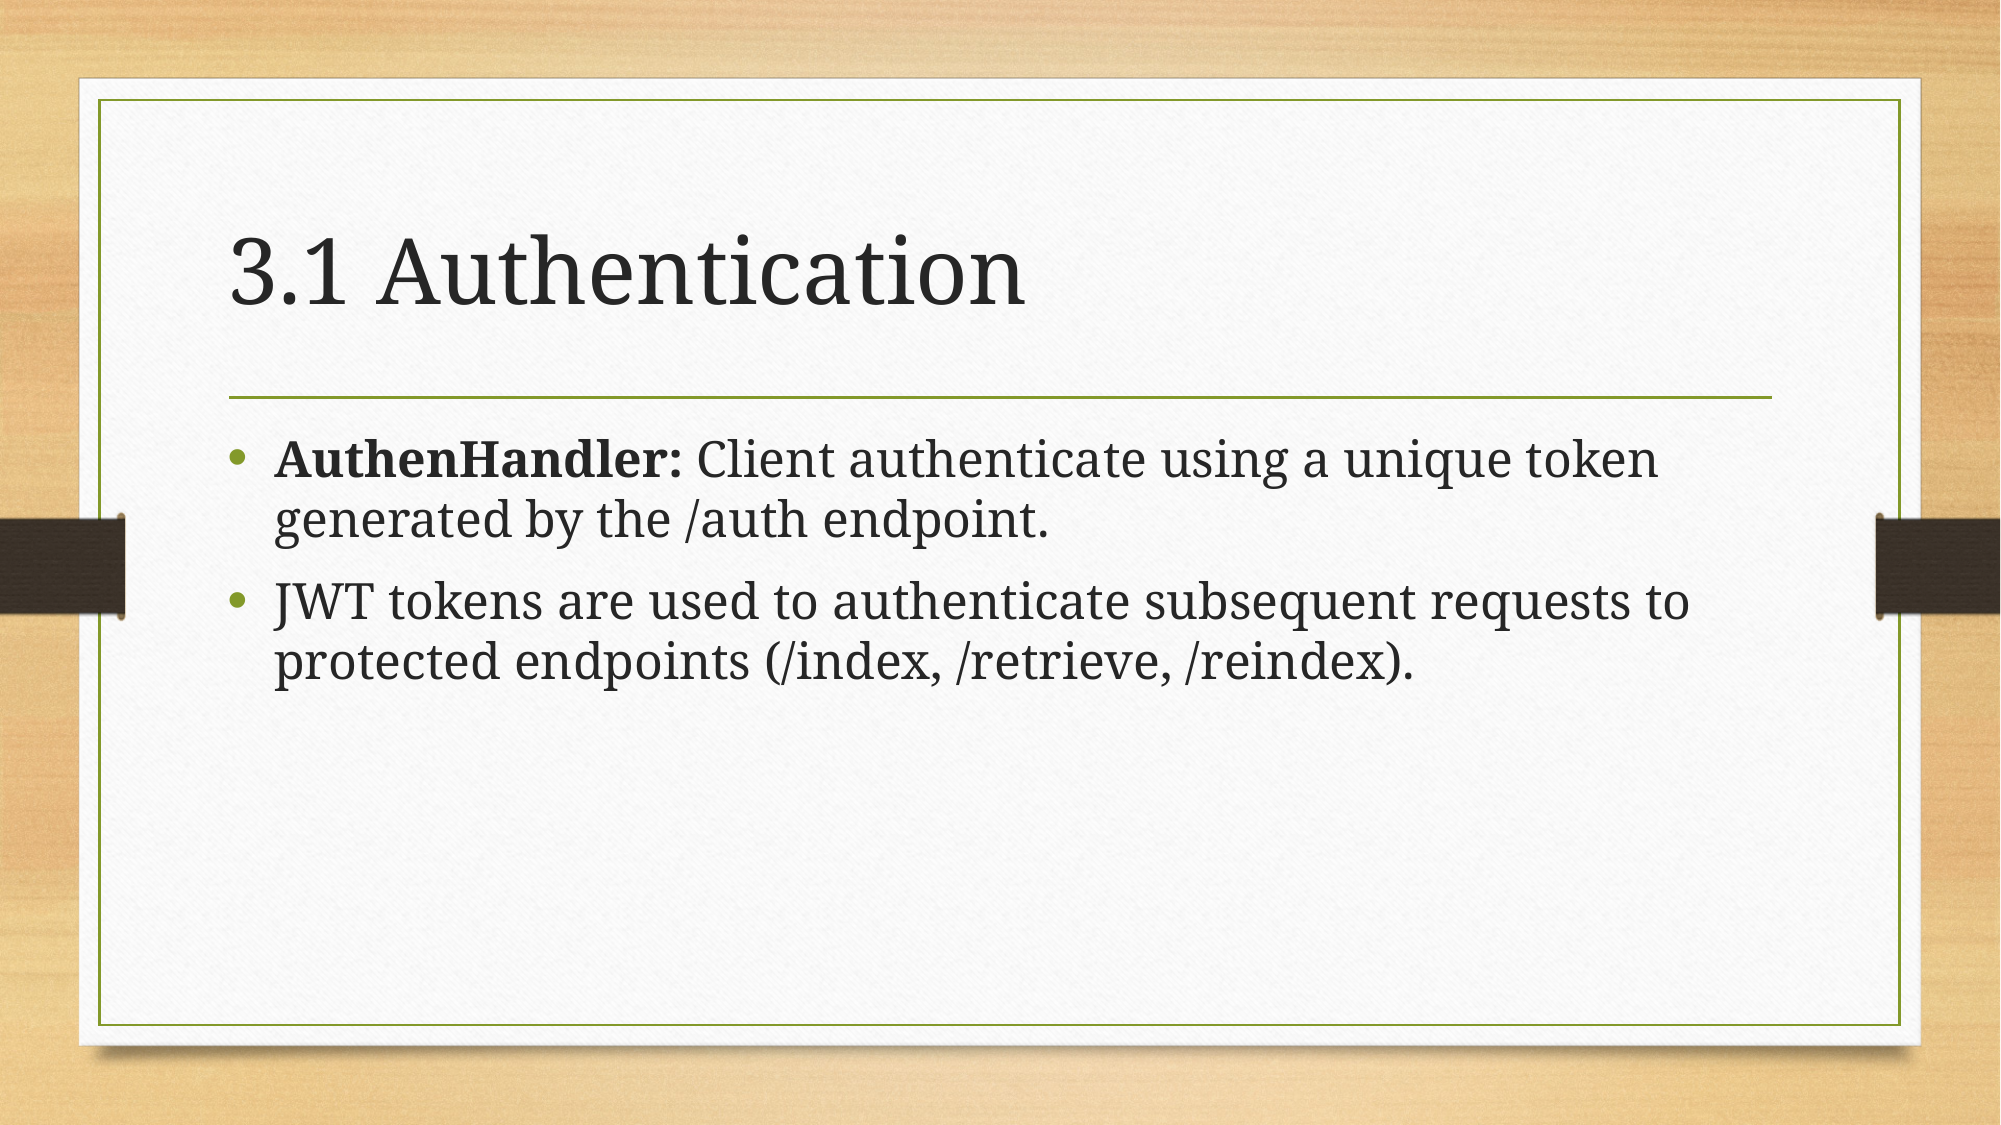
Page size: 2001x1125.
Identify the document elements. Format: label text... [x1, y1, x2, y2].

list AuthenHandler: Client authenticate using a unique token generated by the /auth endpoint. JWT tokens are used to authenticate subsequent requests to protected endpoints (/index, /retrieve, /reindex). [212, 419, 1788, 964]
title 3.1 Authentication [212, 161, 1788, 375]
picture [0, 0, 2001, 1125]
